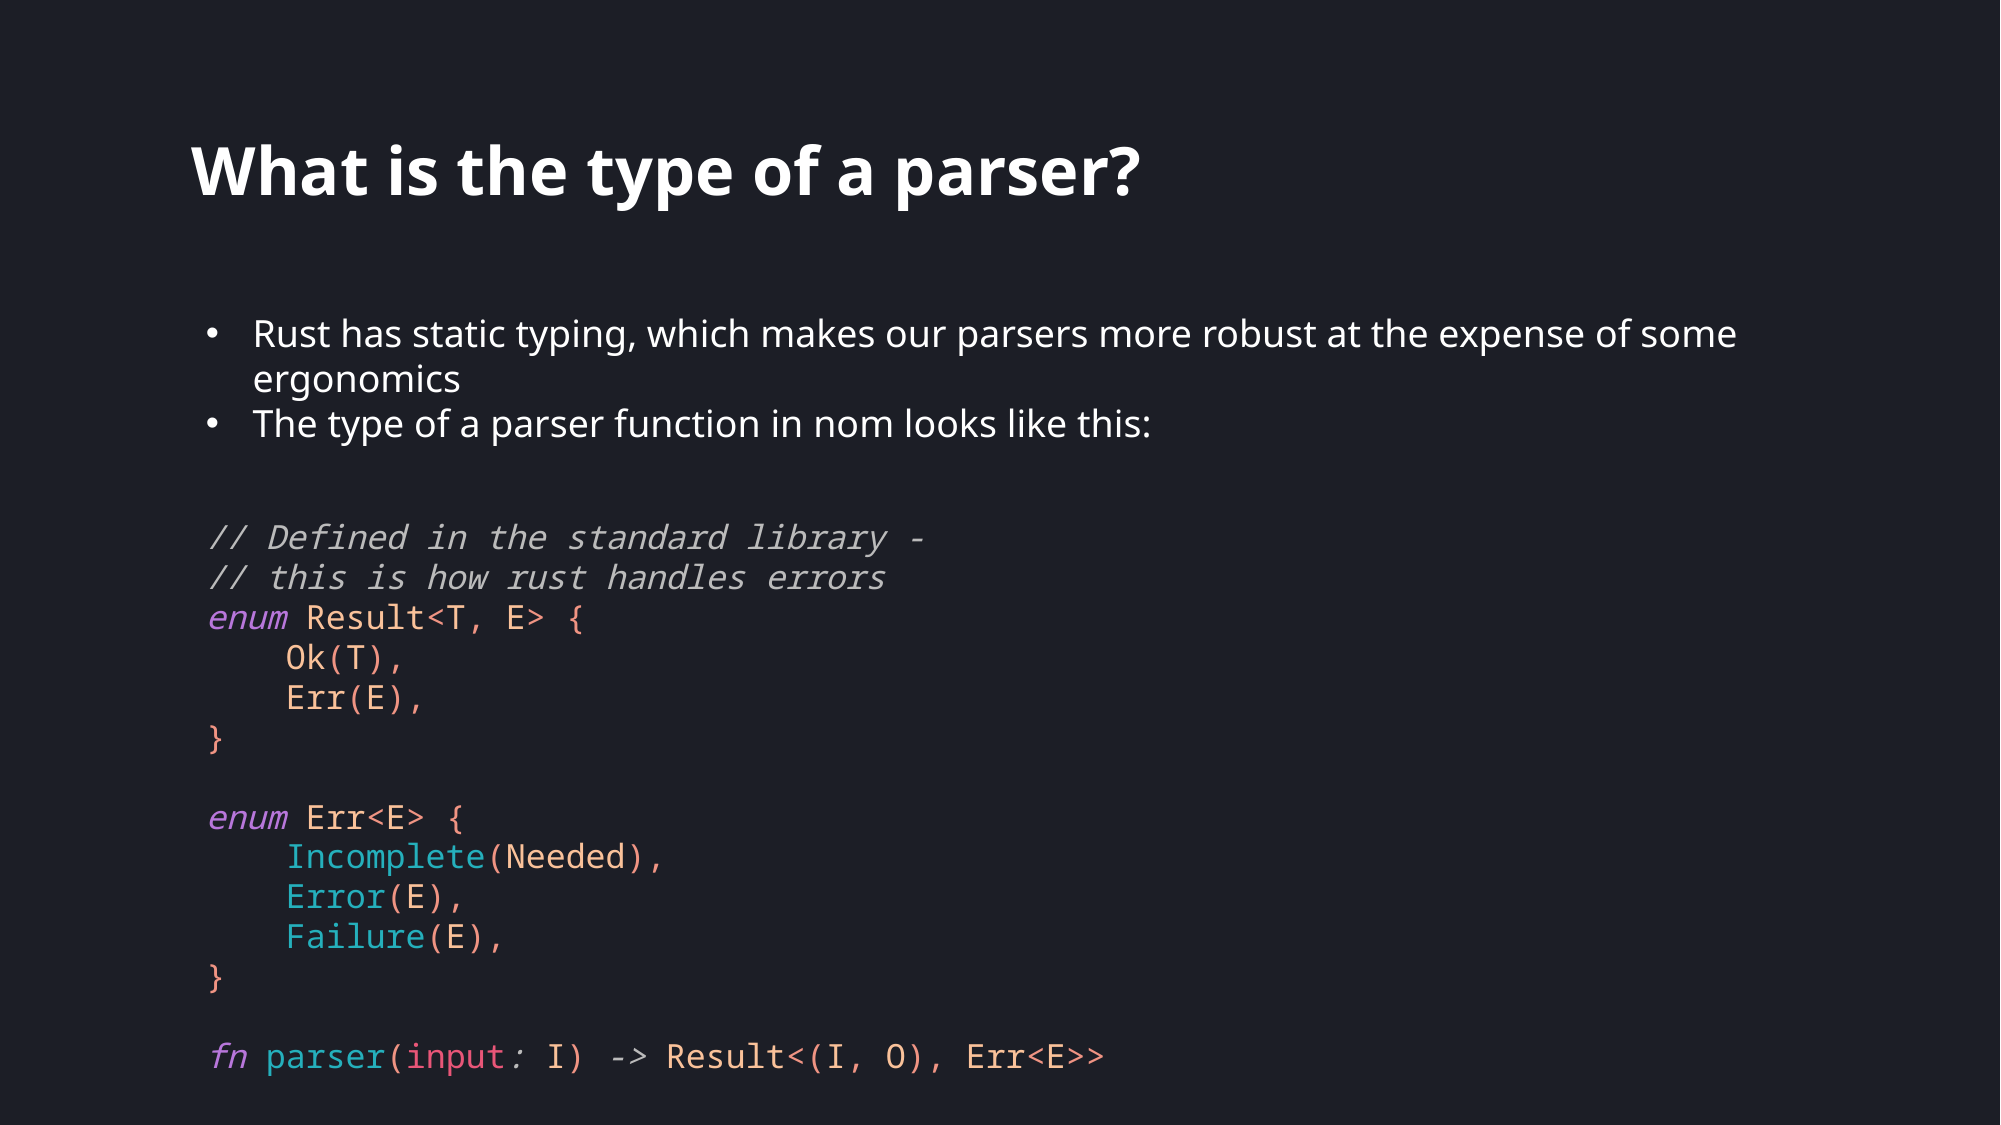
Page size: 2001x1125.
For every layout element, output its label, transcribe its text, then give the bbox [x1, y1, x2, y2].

title What is the type of a parser? [176, 84, 1809, 217]
text_box // Defined in the standard library - // this is how rust handles errors enum Result<T, E> { Ok(T), Err(E), } enum Err<E> { Incomplete(Needed), Error(E), Failure(E), } fn parser(input: I) -> Result<(I, O), Err<E>> [190, 508, 1255, 1083]
text_box Rust has static typing, which makes our parsers more robust at the expense of some ergonomics The type of a parser function in nom looks like this: [191, 302, 1809, 453]
